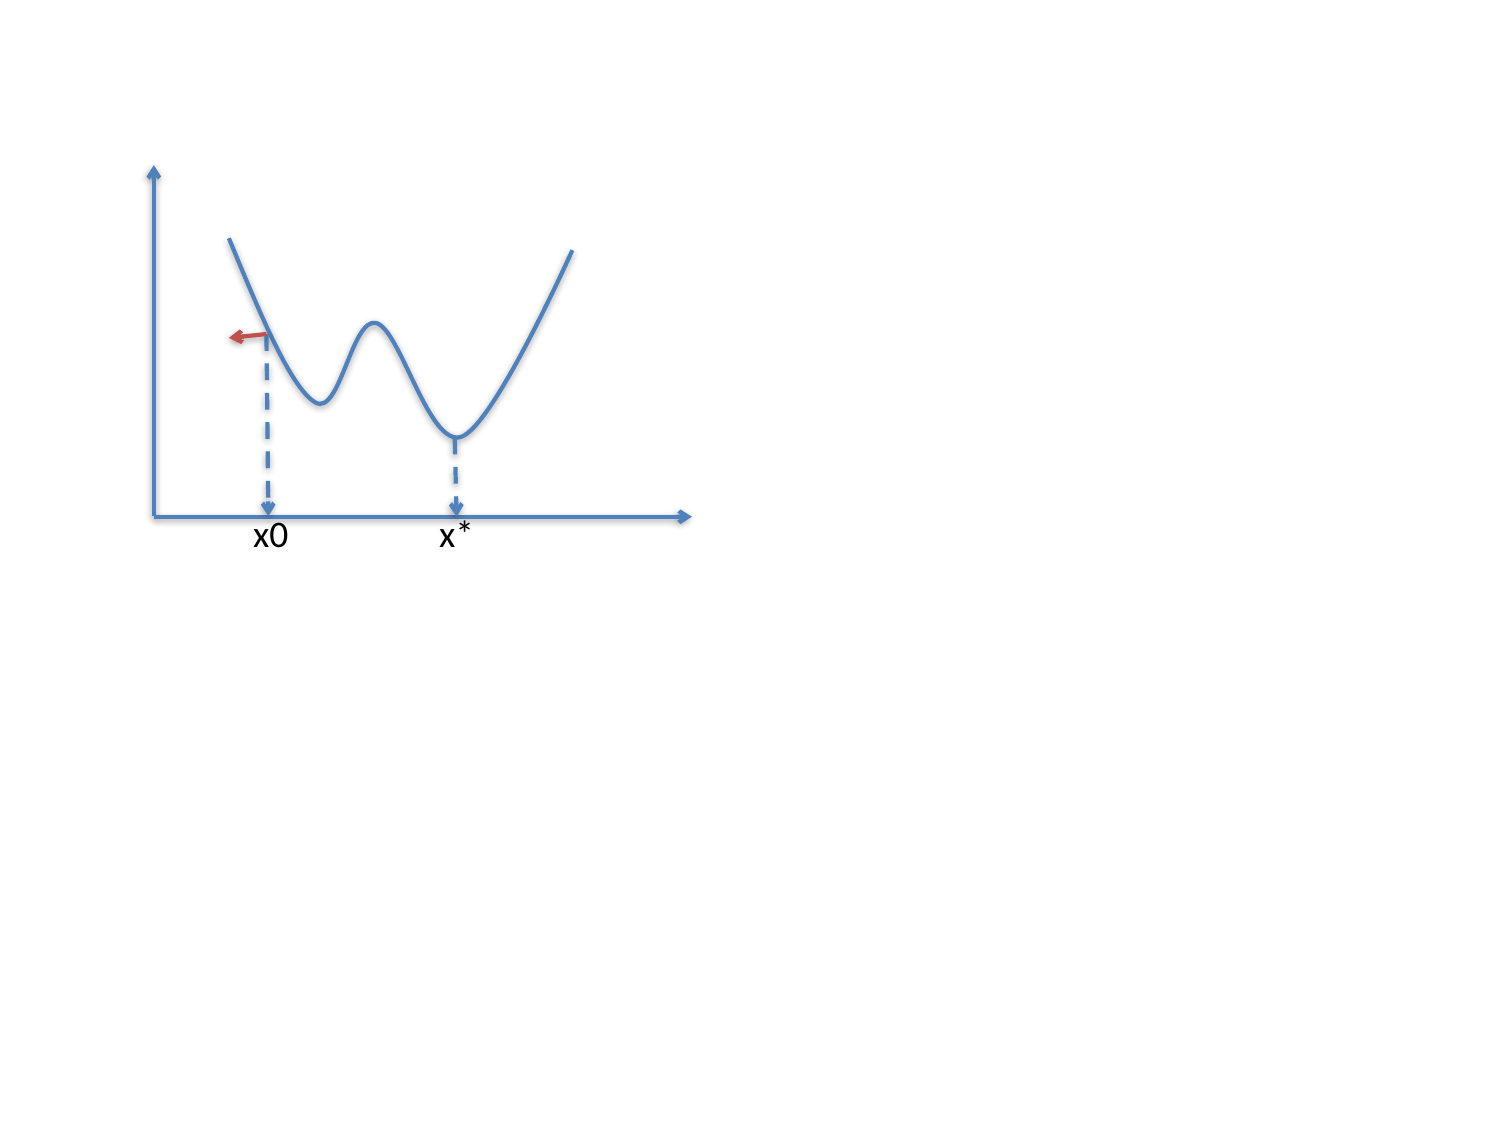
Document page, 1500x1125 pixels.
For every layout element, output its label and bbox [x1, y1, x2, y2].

text_box [153, 164, 693, 564]
